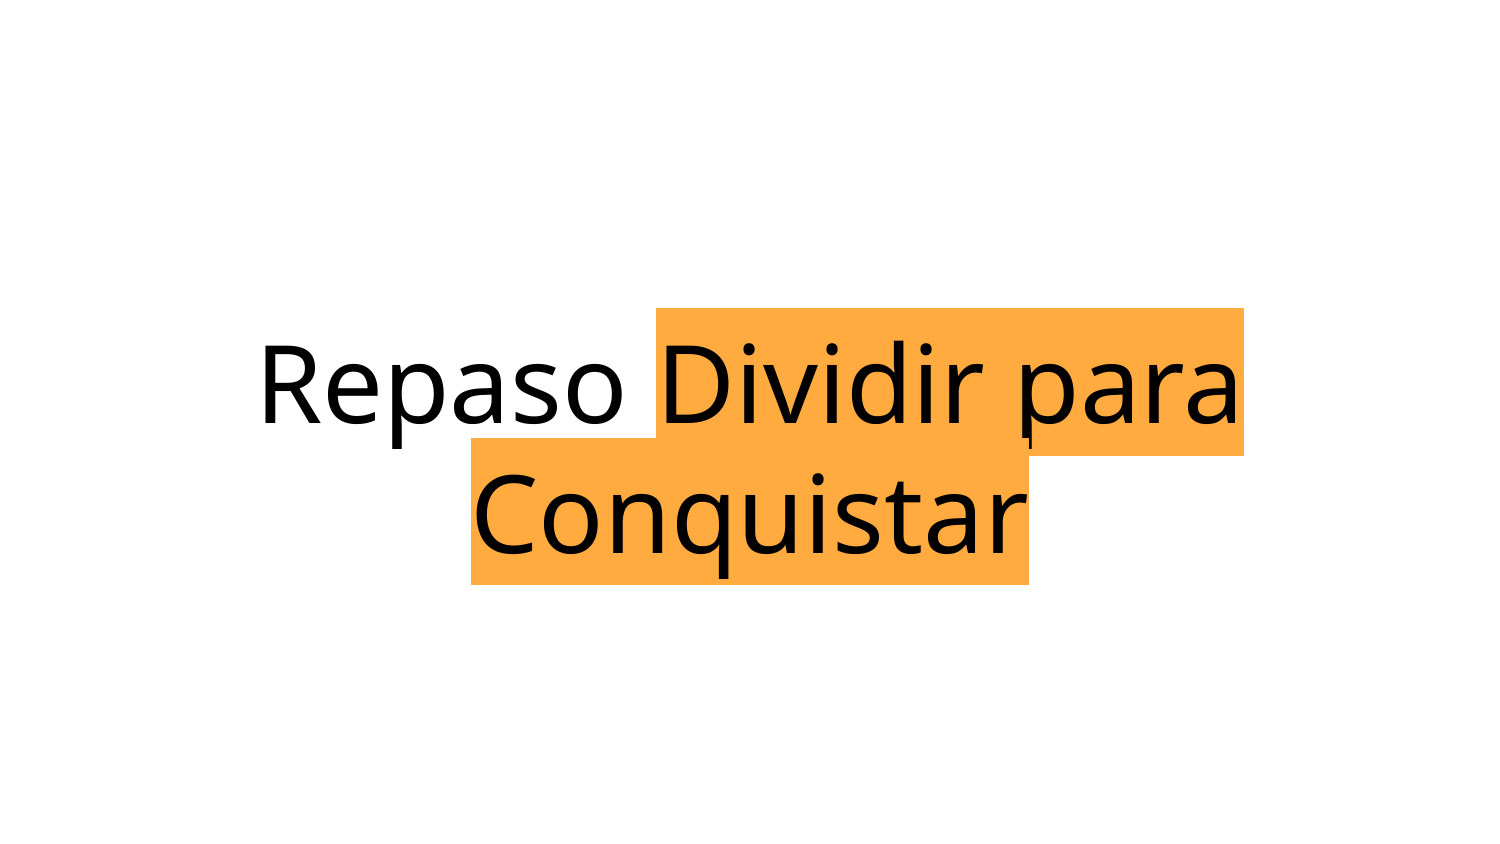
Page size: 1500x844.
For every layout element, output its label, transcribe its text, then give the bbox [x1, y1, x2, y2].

title Repaso Dividir para Conquistar [51, 253, 1449, 591]
